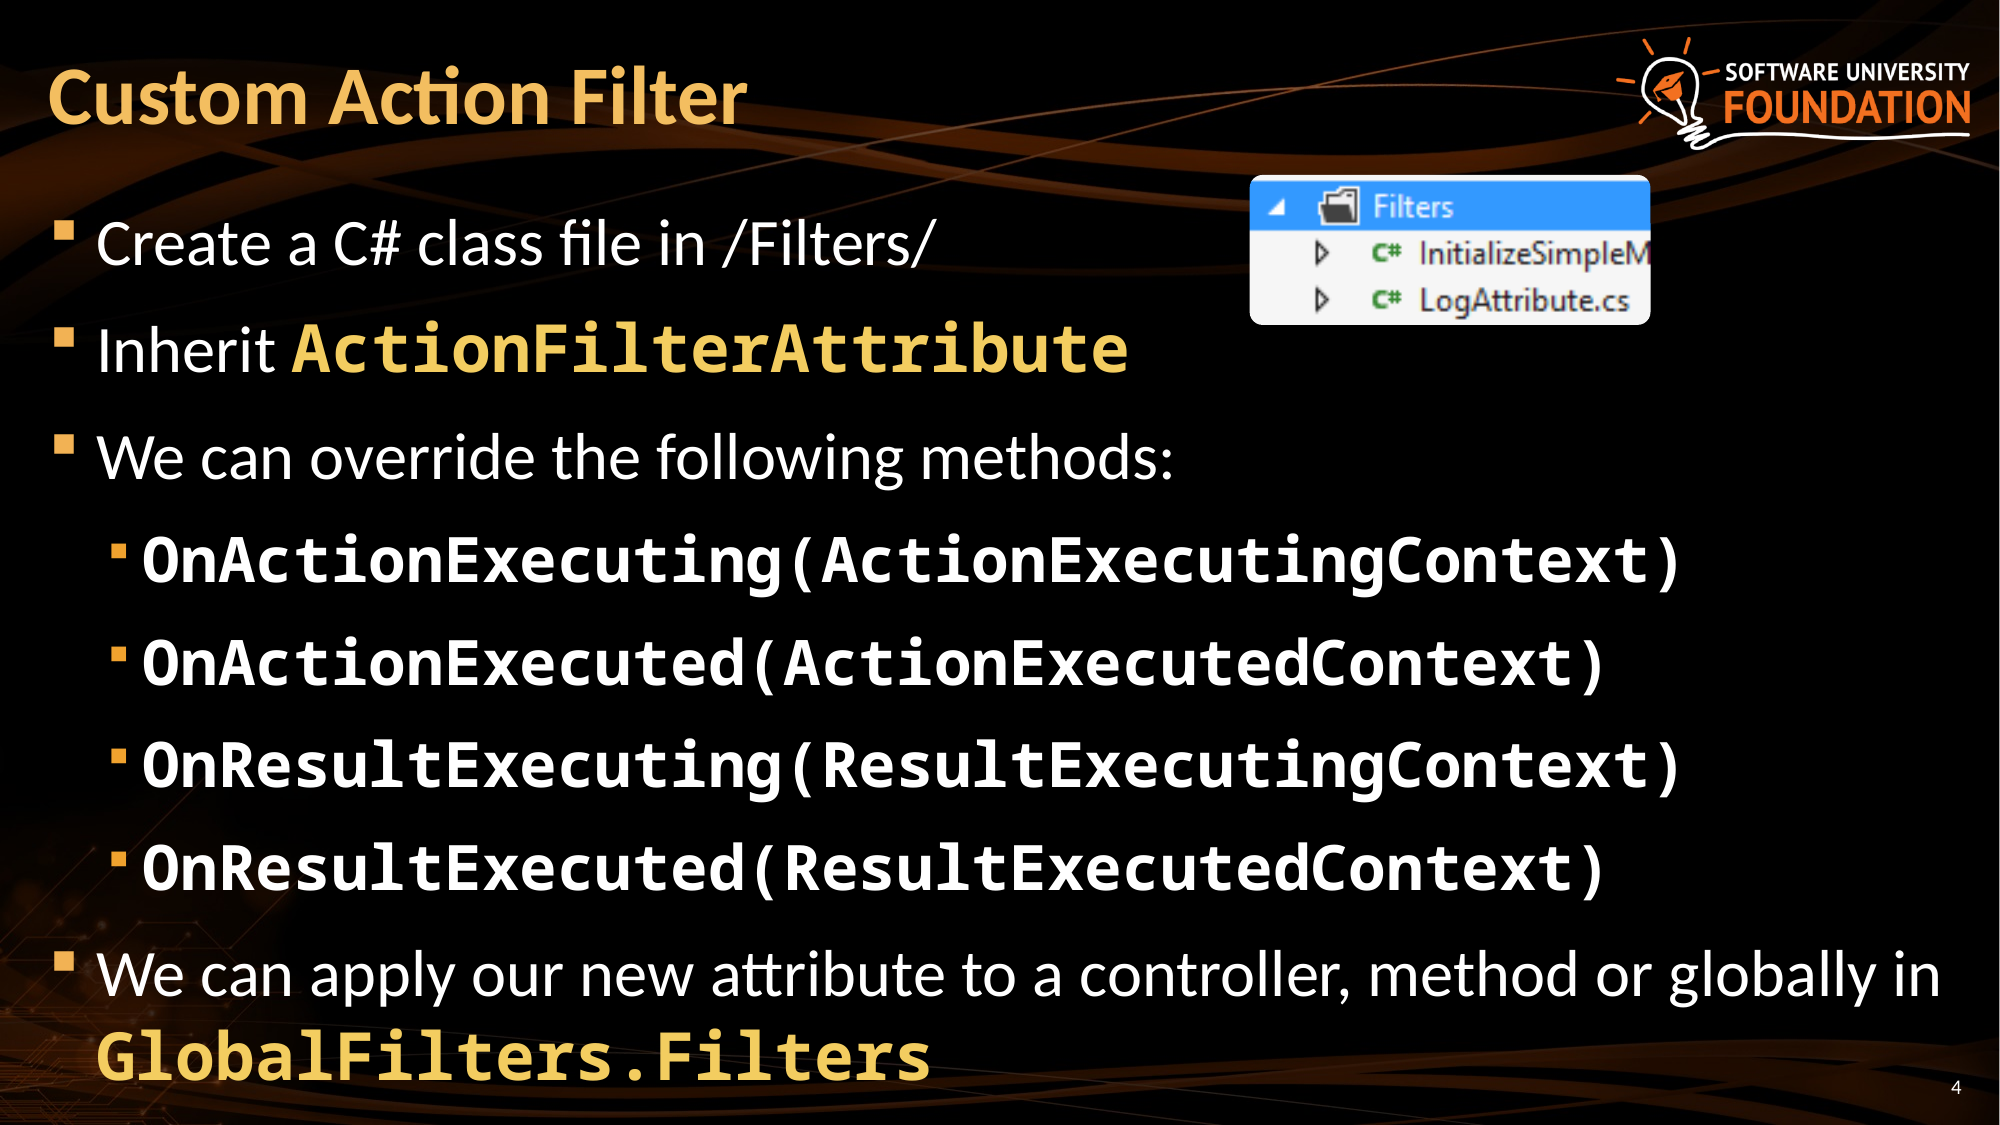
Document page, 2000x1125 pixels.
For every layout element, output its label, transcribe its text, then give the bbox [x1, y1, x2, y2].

list Create a C# class file in /Filters/ Inherit ActionFilterAttribute We can override the following methods: OnActionExecuting(ActionExecutingContext) OnActionExecuted(ActionExecutedContext) OnResultExecuting(ResultExecutingContext) OnResultExecuted(ResultExecutedContext) We can apply our new attribute to a controller, method or globally in GlobalFilters.Filters [31, 188, 1968, 1103]
title Custom Action Filter [30, 6, 1602, 189]
picture [0, 0, 2000, 1125]
